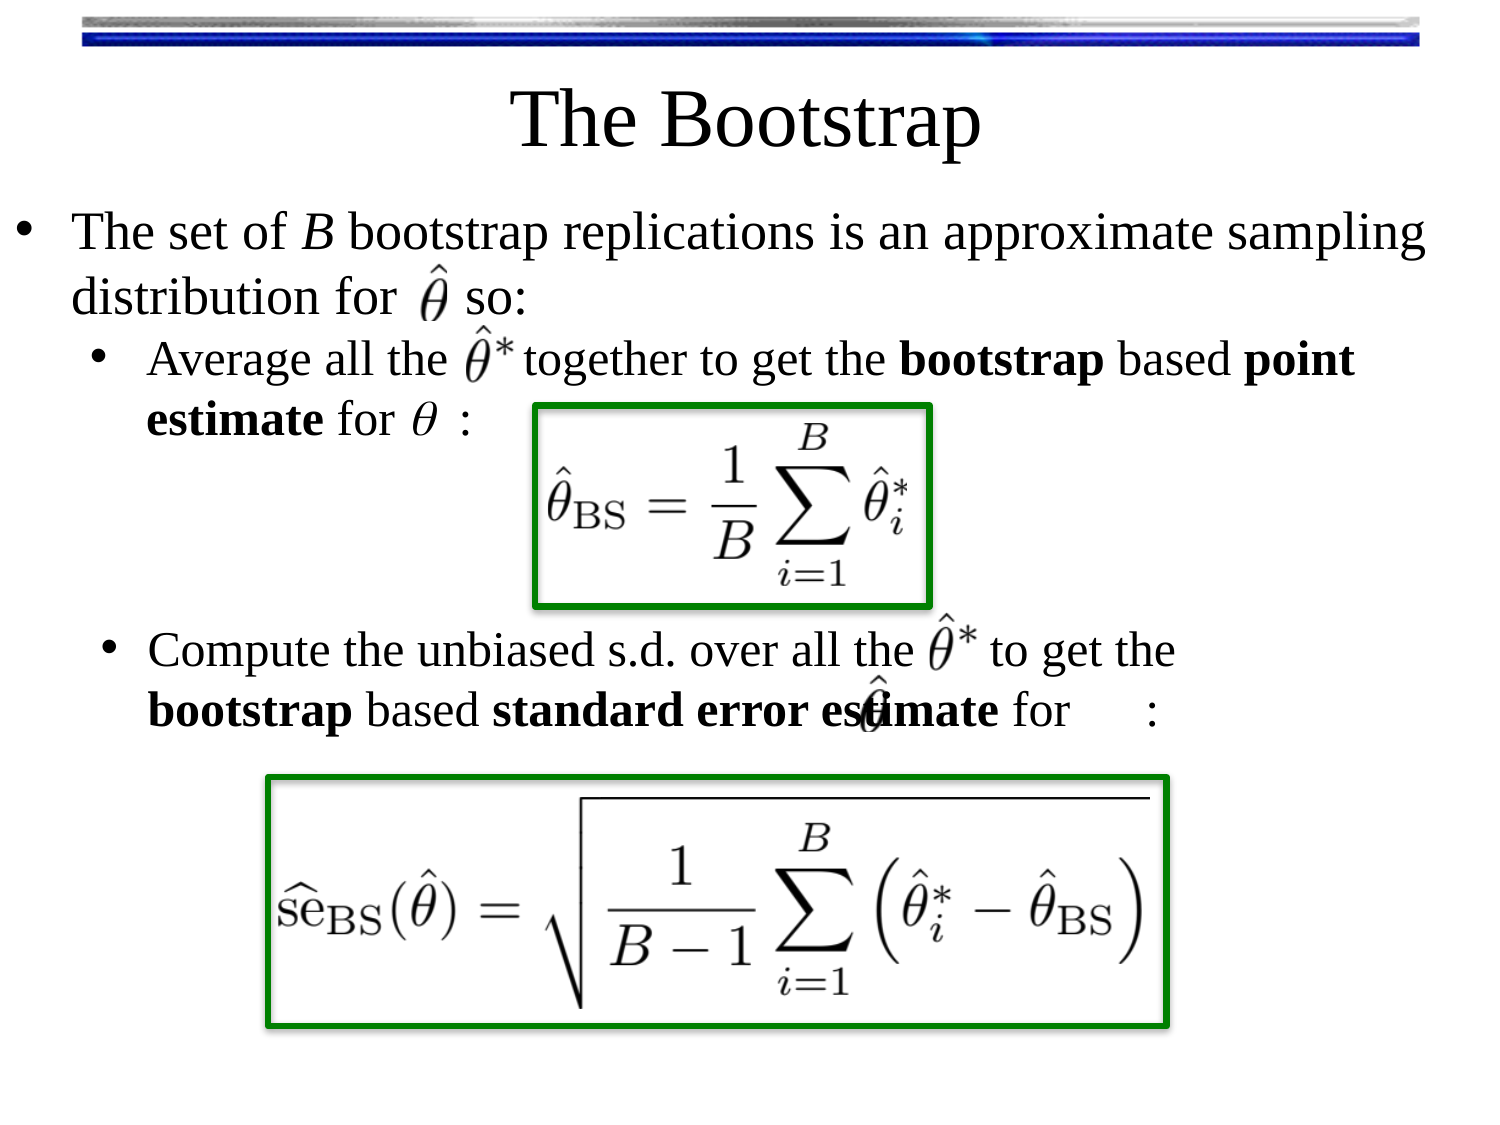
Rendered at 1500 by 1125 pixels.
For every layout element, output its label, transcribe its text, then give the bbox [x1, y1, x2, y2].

text_box The set of B bootstrap replications is an approximate sampling distribution for so: Average all the together to get the bootstrap based point estimate for q : [0, 188, 1500, 453]
text_box Compute the unbiased s.d. over all the to get the bootstrap based standard error estimate for : [85, 609, 1408, 745]
picture [465, 324, 521, 396]
text_box [268, 776, 1167, 1027]
text_box The Bootstrap [0, 45, 1494, 188]
picture [419, 262, 448, 321]
picture [858, 673, 887, 732]
picture [929, 612, 985, 683]
text_box [534, 405, 930, 607]
picture [277, 797, 1151, 1009]
picture [547, 423, 907, 586]
picture [79, 12, 1426, 52]
